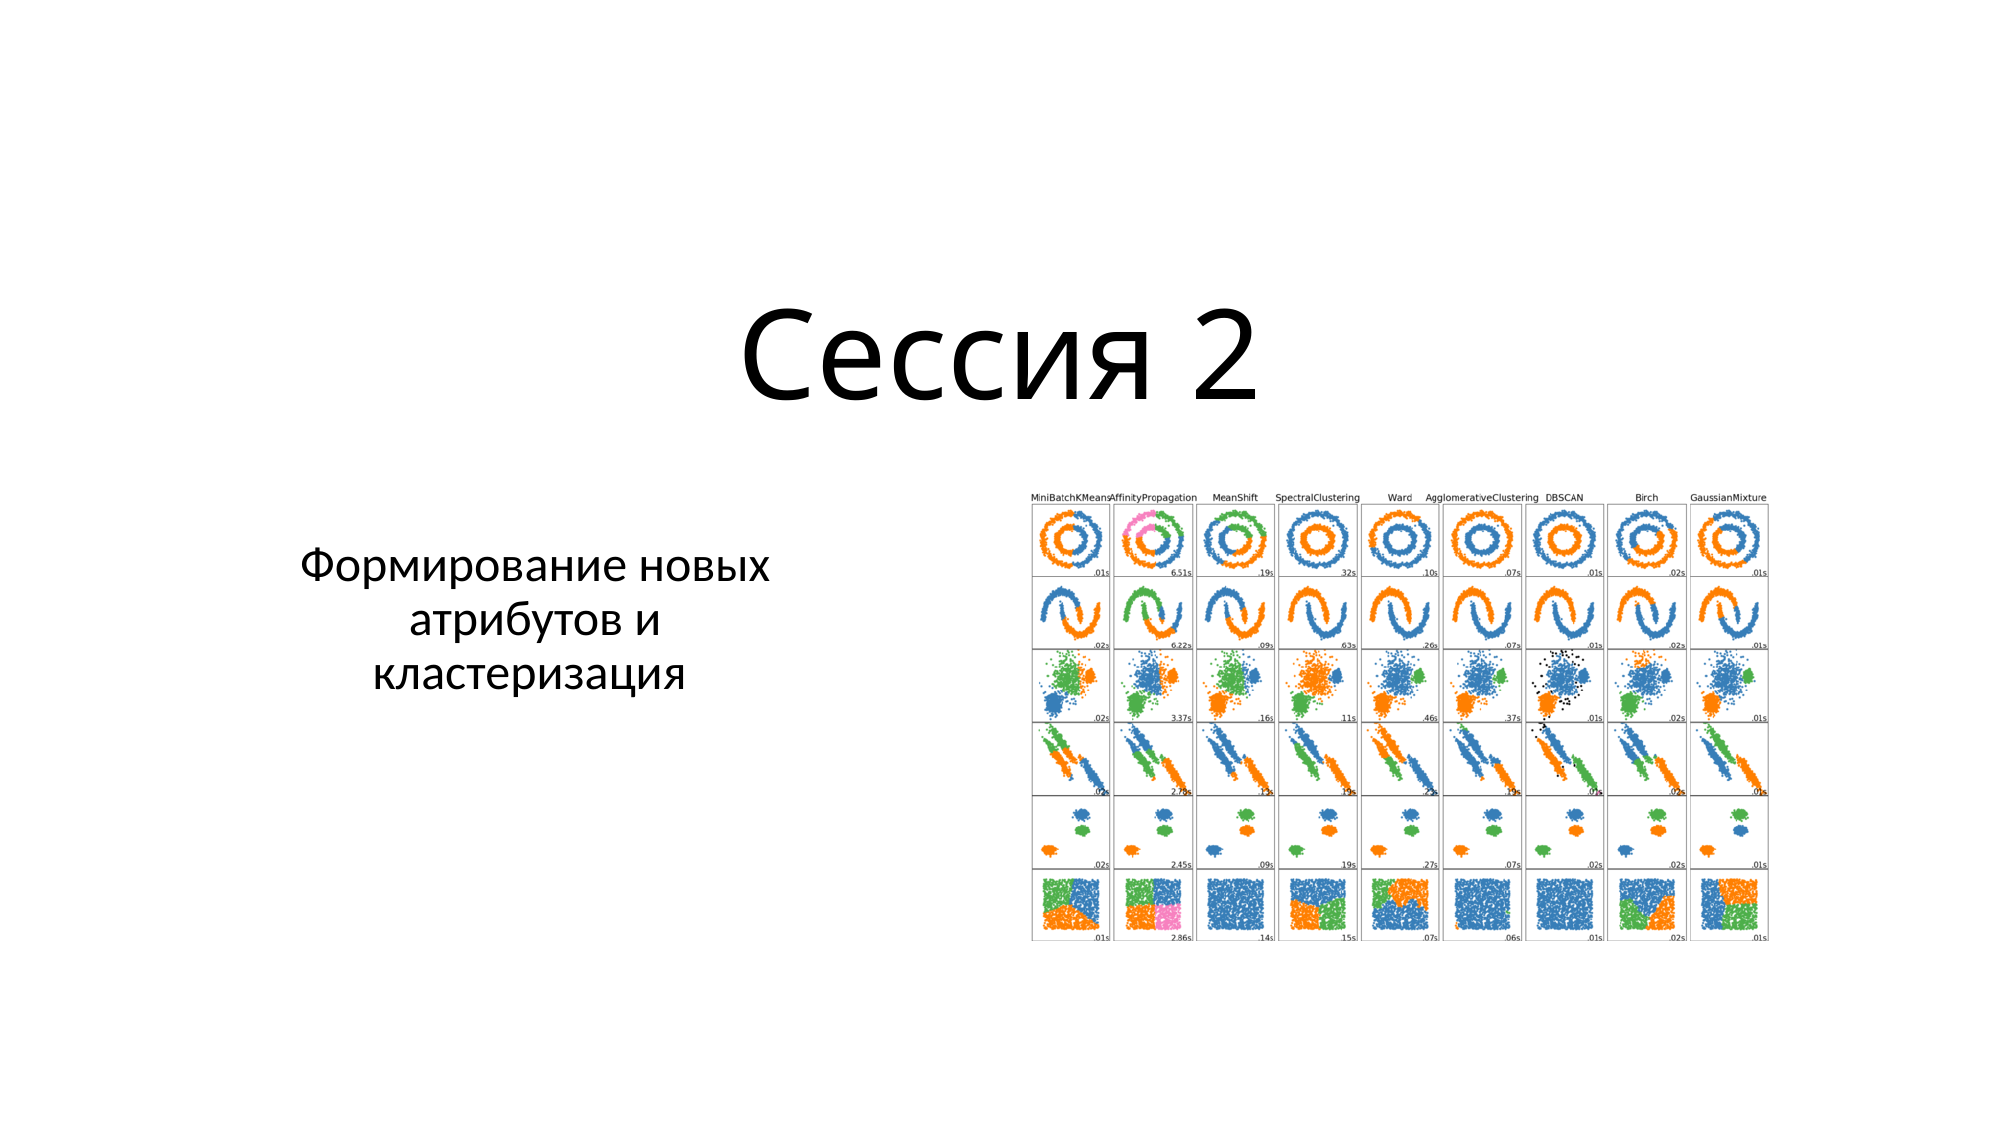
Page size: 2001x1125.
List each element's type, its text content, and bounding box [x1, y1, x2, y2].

subtitle Формирование новых атрибутов и кластеризация [239, 531, 832, 803]
picture [1016, 485, 1783, 941]
title Сессия 2 [249, 184, 1750, 435]
